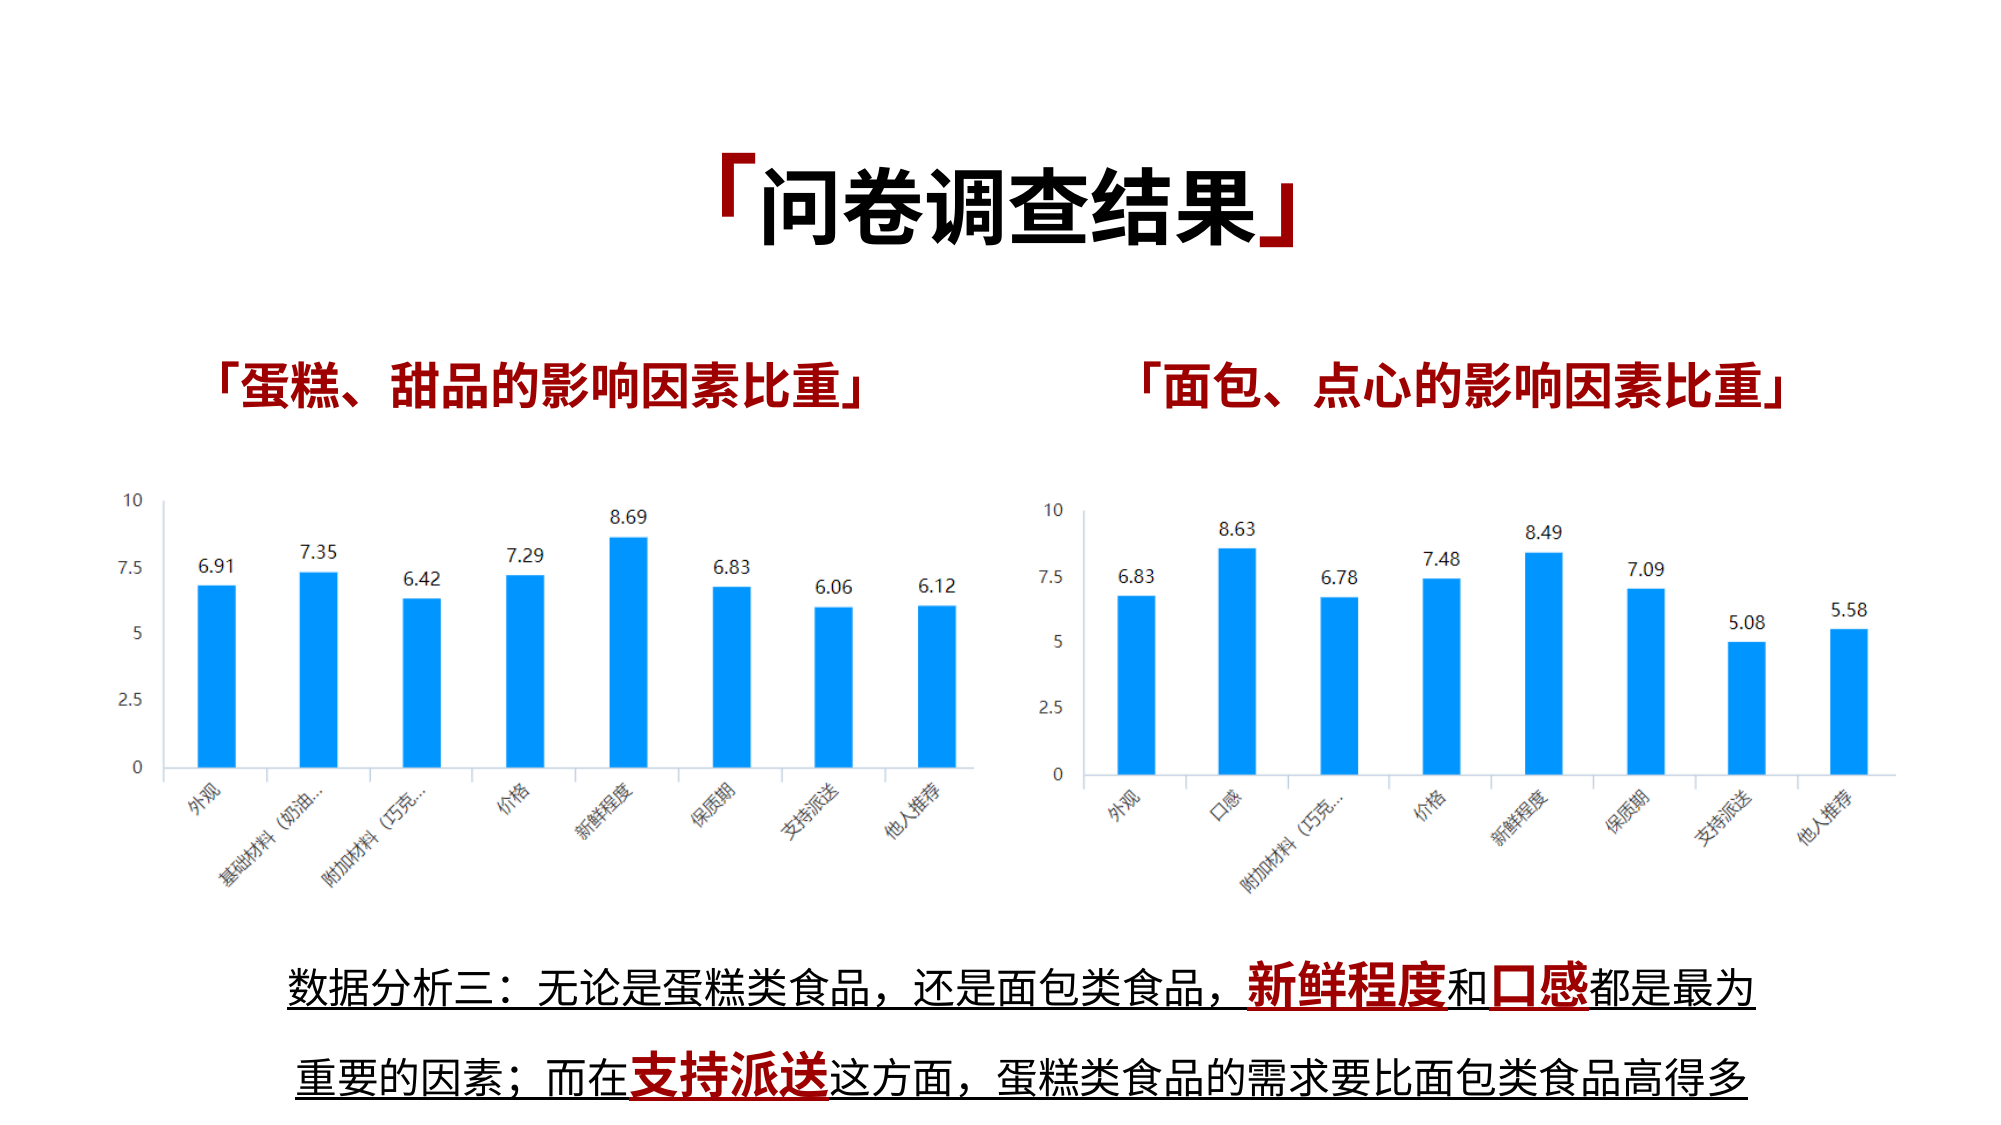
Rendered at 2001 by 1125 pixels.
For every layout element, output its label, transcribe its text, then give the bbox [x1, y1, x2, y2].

text_box 「面包、点心的影响因素比重」 [1066, 347, 1860, 500]
picture [108, 490, 974, 897]
text_box 「蛋糕、甜品的影响因素比重」 [144, 347, 938, 490]
picture [1030, 500, 1896, 897]
text_box 数据分析三：无论是蛋糕类食品，还是面包类食品，新鲜程度和口感都是最为重要的因素；而在支持派送这方面，蛋糕类食品的需求要比面包类食品高得多 [212, 916, 1787, 1111]
text_box 「问卷调查结果」 [156, 60, 1860, 506]
